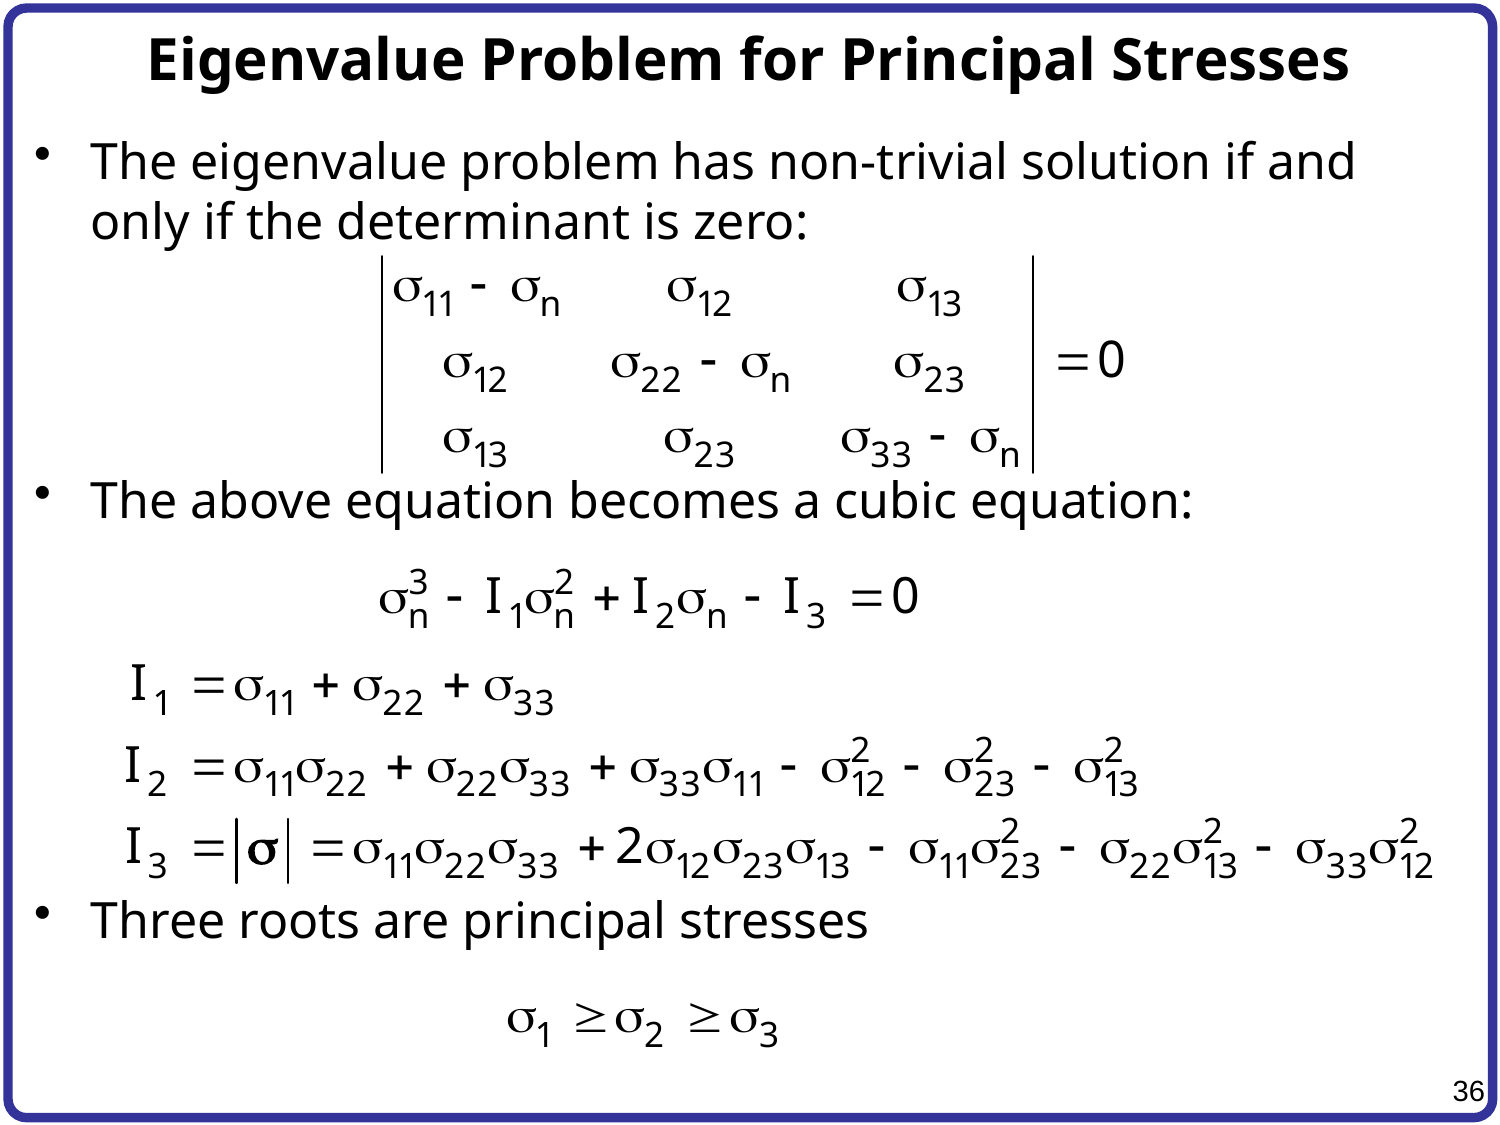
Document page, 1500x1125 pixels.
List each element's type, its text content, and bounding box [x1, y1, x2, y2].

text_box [376, 557, 926, 636]
list The eigenvalue problem has non-trivial solution if and only if the determinant is zero: The above equation becomes a cubic equation: Three roots are principal stresses [18, 121, 1481, 1086]
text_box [376, 250, 1132, 479]
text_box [503, 981, 783, 1054]
title Eigenvalue Problem for Principal Stresses [6, 7, 1492, 106]
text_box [122, 650, 1443, 889]
